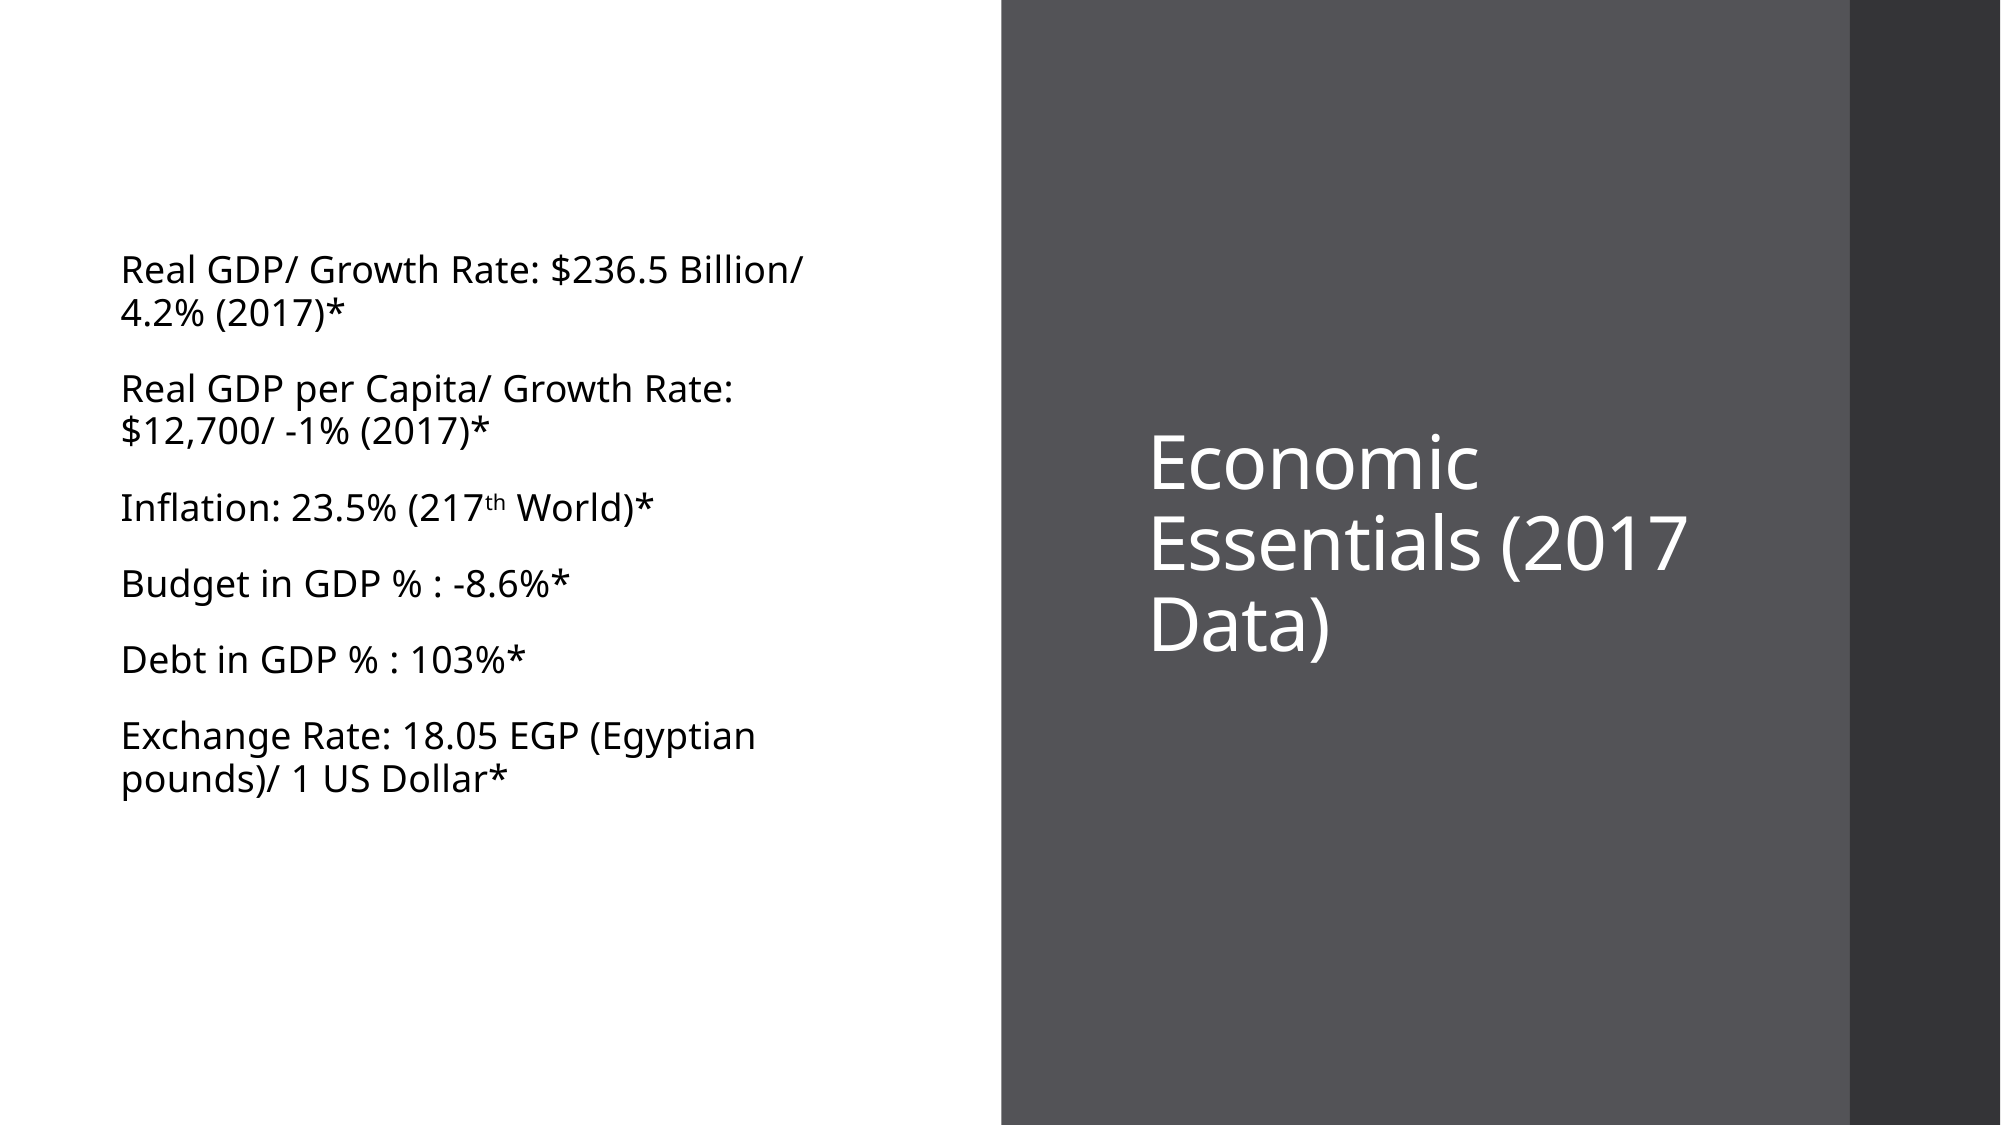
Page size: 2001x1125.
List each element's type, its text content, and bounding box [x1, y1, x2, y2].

text_box [1000, 0, 1849, 1125]
text_box [0, 0, 1000, 1125]
title Economic Essentials (2017 Data) [1132, 105, 1783, 988]
text_box [1849, 0, 2000, 1125]
list Real GDP/ Growth Rate: $236.5 Billion/ 4.2% (2017)* Real GDP per Capita/ Growth Rate: $12,700/ -1% (2017)* Inflation: 23.5% (217th World)* Budget in GDP % : -8.6%* Debt in GDP % : 103%* Exchange Rate: 18.05 EGP (Egyptian pounds)/ 1 US Dollar* [105, 105, 896, 1021]
